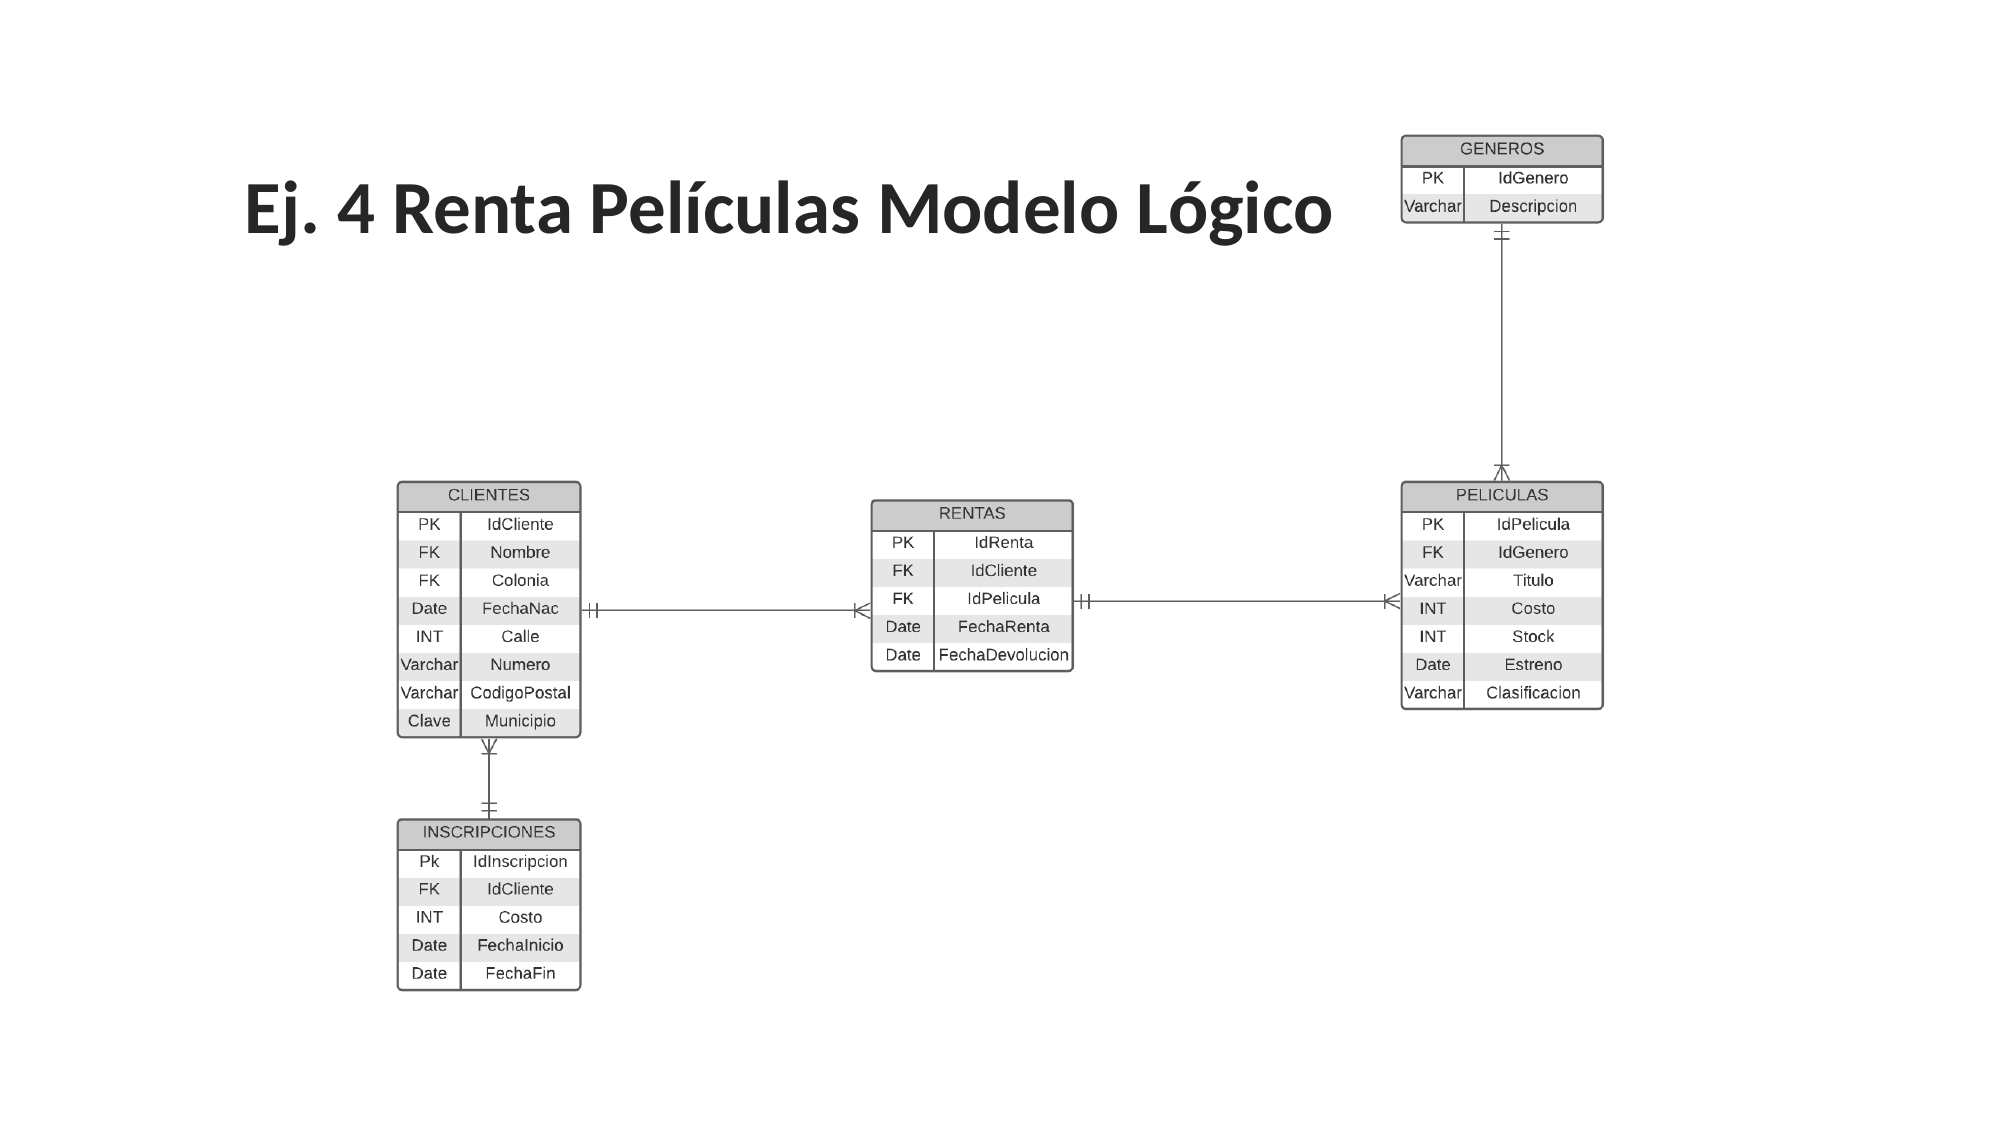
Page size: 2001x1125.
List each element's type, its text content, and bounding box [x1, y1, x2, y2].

text_box Ej. 4 Renta Películas Modelo Lógico [229, 150, 367, 256]
picture [367, 105, 1633, 1020]
